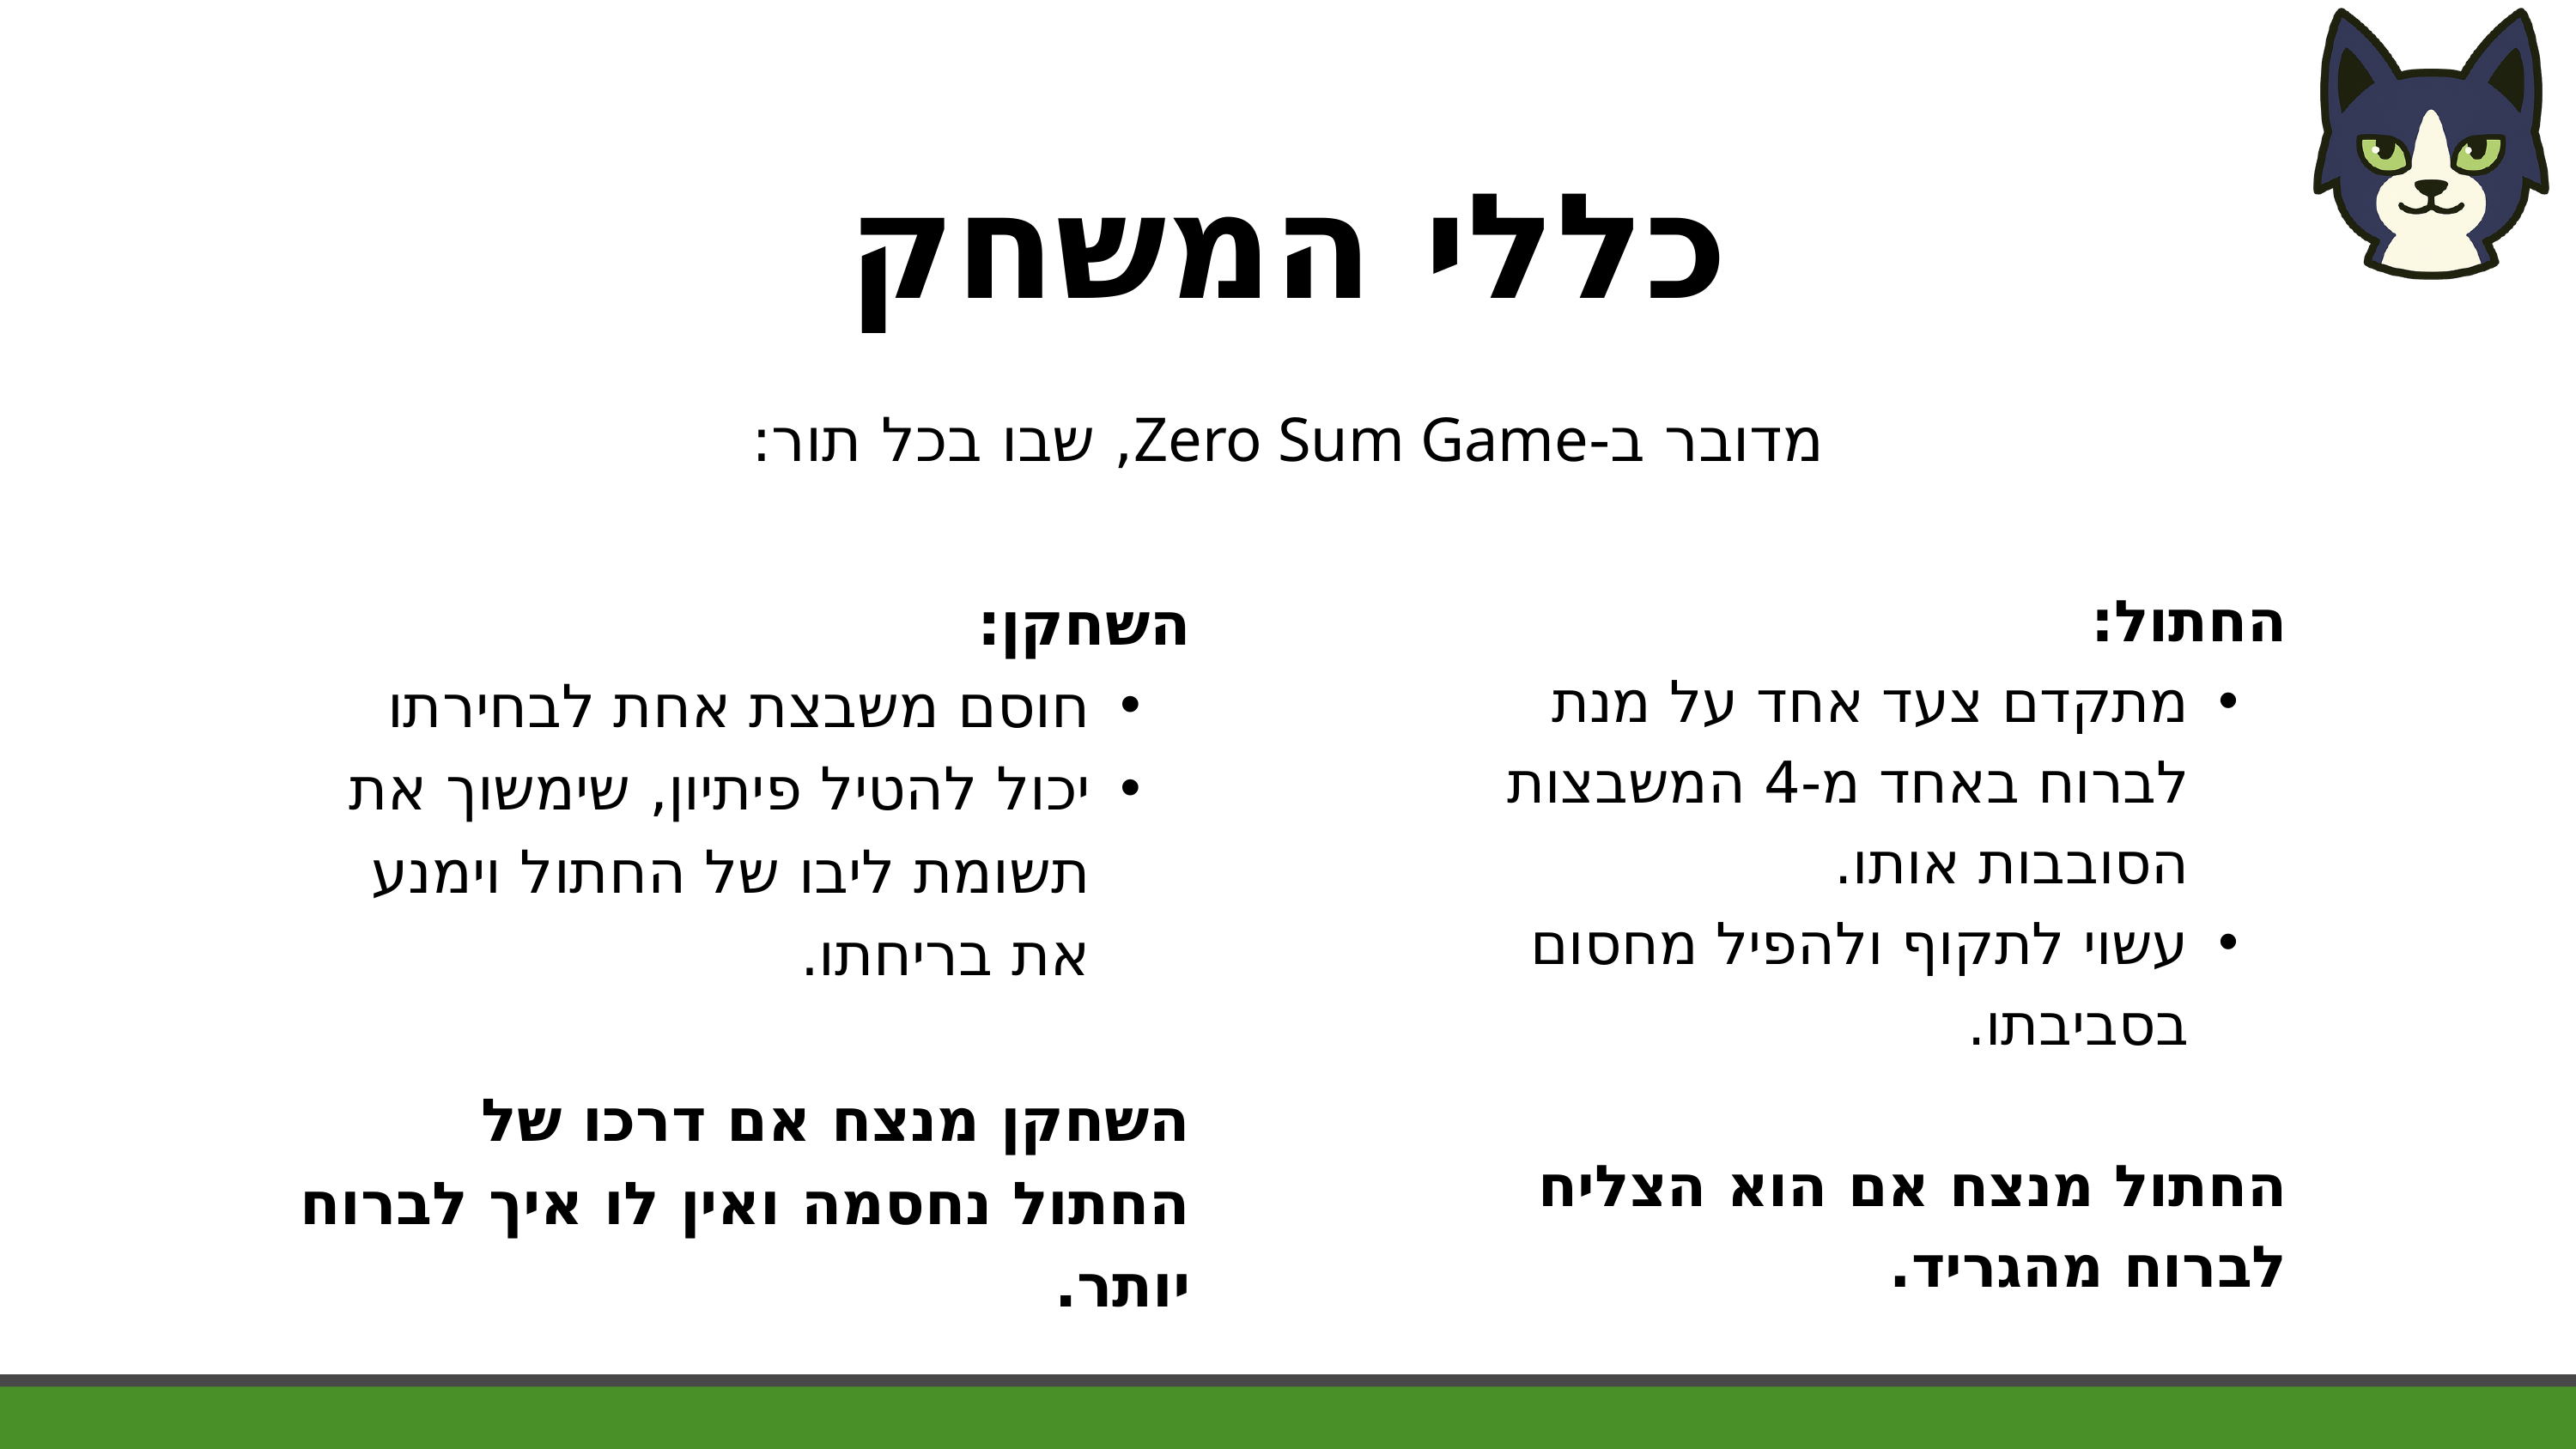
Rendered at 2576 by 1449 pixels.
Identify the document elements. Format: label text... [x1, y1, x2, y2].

text_box החתול: מתקדם צעד אחד על מנת לברוח באחד מ-4 המשבצות הסובבות אותו. עשוי לתקוף ולהפיל מחסום בסביבתו. החתול מנצח אם הוא הצליח לברוח מהגריד. [1403, 573, 2287, 1299]
text_box כללי המשחק [686, 122, 1890, 328]
text_box [2287, 0, 2575, 288]
text_box מדובר ב-Zero Sum Game, שבו בכל תור: [686, 389, 1889, 474]
text_box השחקן: חוסם משבצת אחת לבחירתו יכול להטיל פיתיון, שימשוך את תשומת ליבו של החתול וימנע את בריחתו. השחקן מנצח אם דרכו של החתול נחסמה ואין לו איך לברוח יותר. [297, 573, 1191, 1319]
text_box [0, 1379, 2576, 1449]
